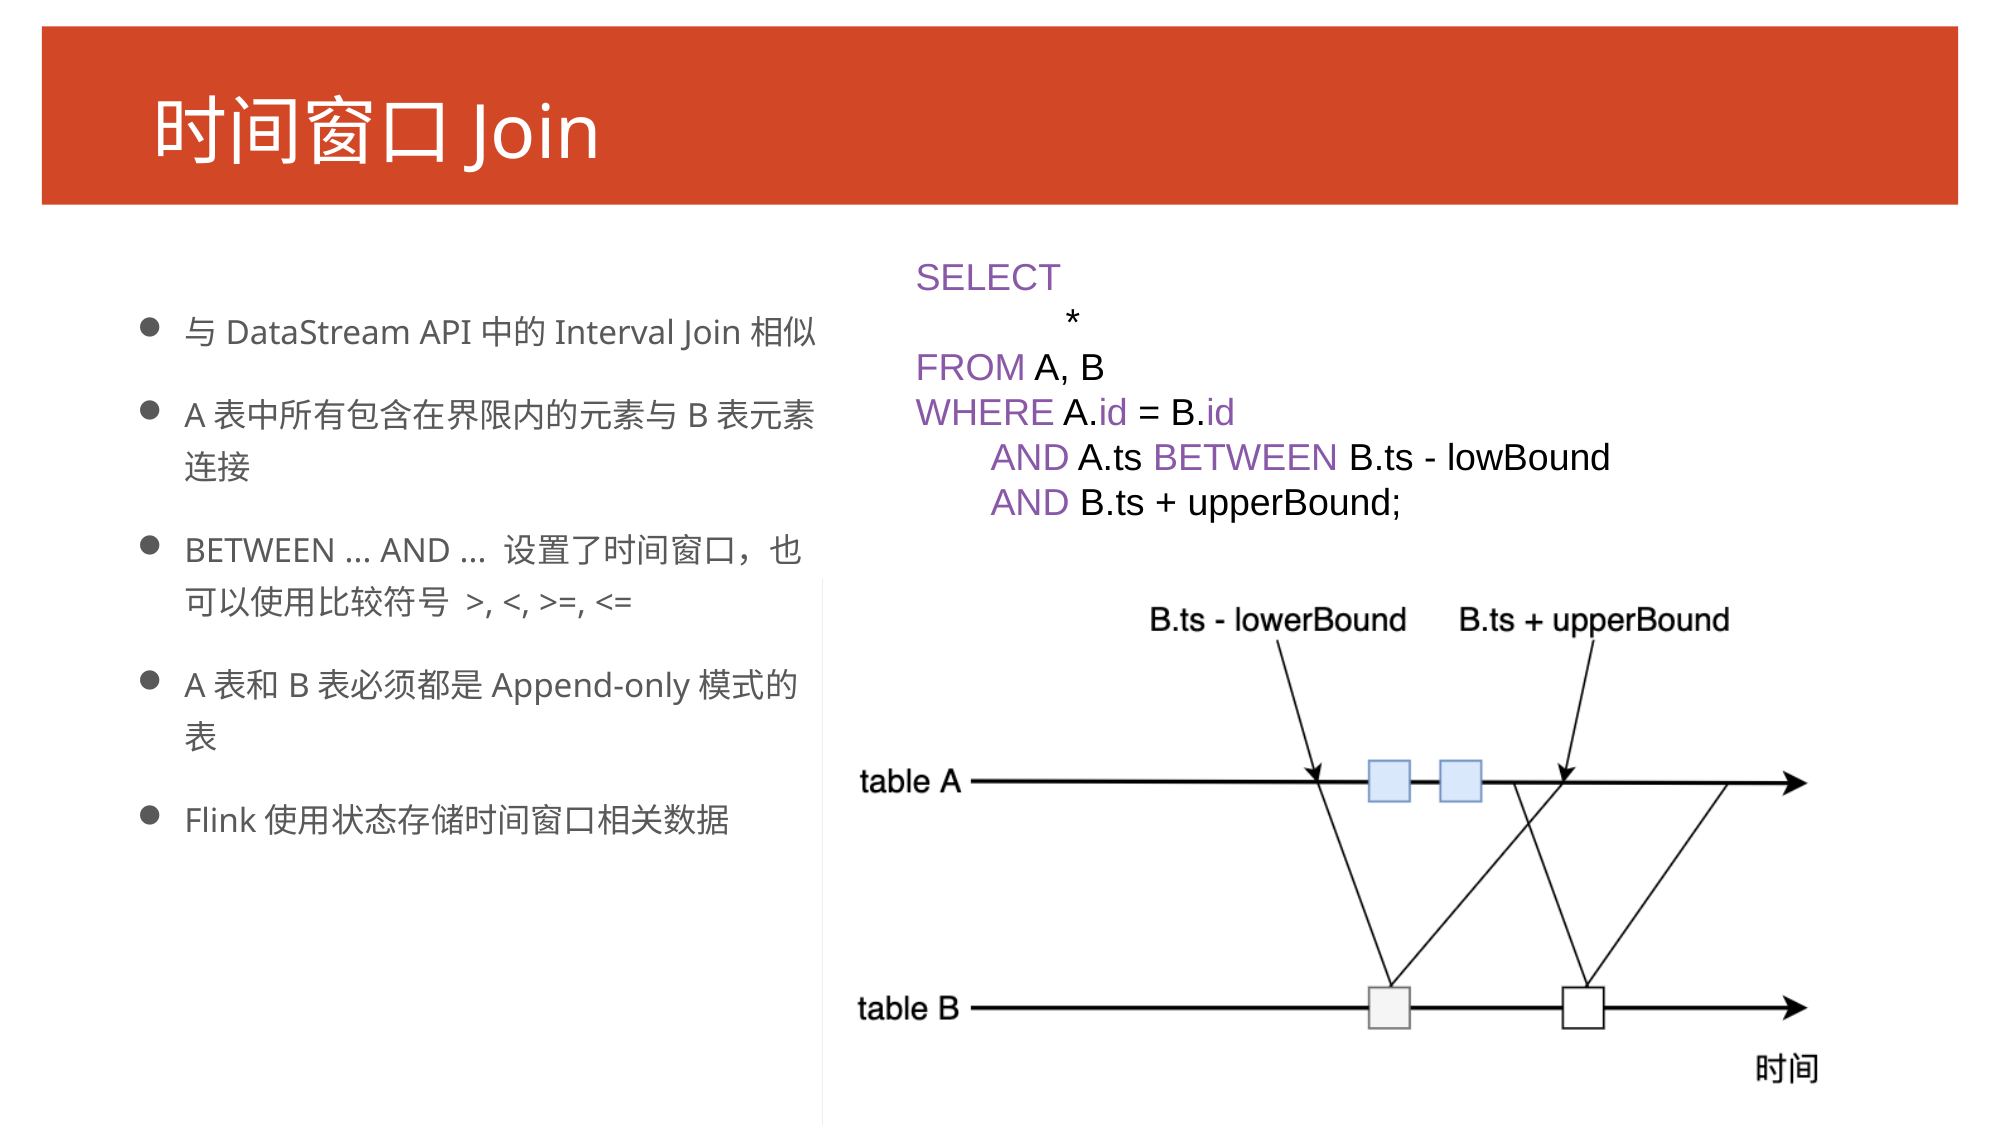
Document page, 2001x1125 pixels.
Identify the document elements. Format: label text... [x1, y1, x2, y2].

title 时间窗口Join [137, 50, 1901, 181]
picture [821, 578, 1956, 1125]
list 与DataStream API中的Interval Join相似 A表中所有包含在界限内的元素与B表元素连接 BETWEEN ... AND ... 设置了时间窗口，也可以使用比较符号 >, <, >=, <= A表和B表必须都是Append-only模式的表 Flink使用状态存储时间窗口相关数据 [137, 299, 822, 1014]
text_box SELECT * FROM A, B WHERE A.id = B.id AND A.ts BETWEEN B.ts - lowBound AND B.ts + upperBound; [900, 245, 1901, 576]
